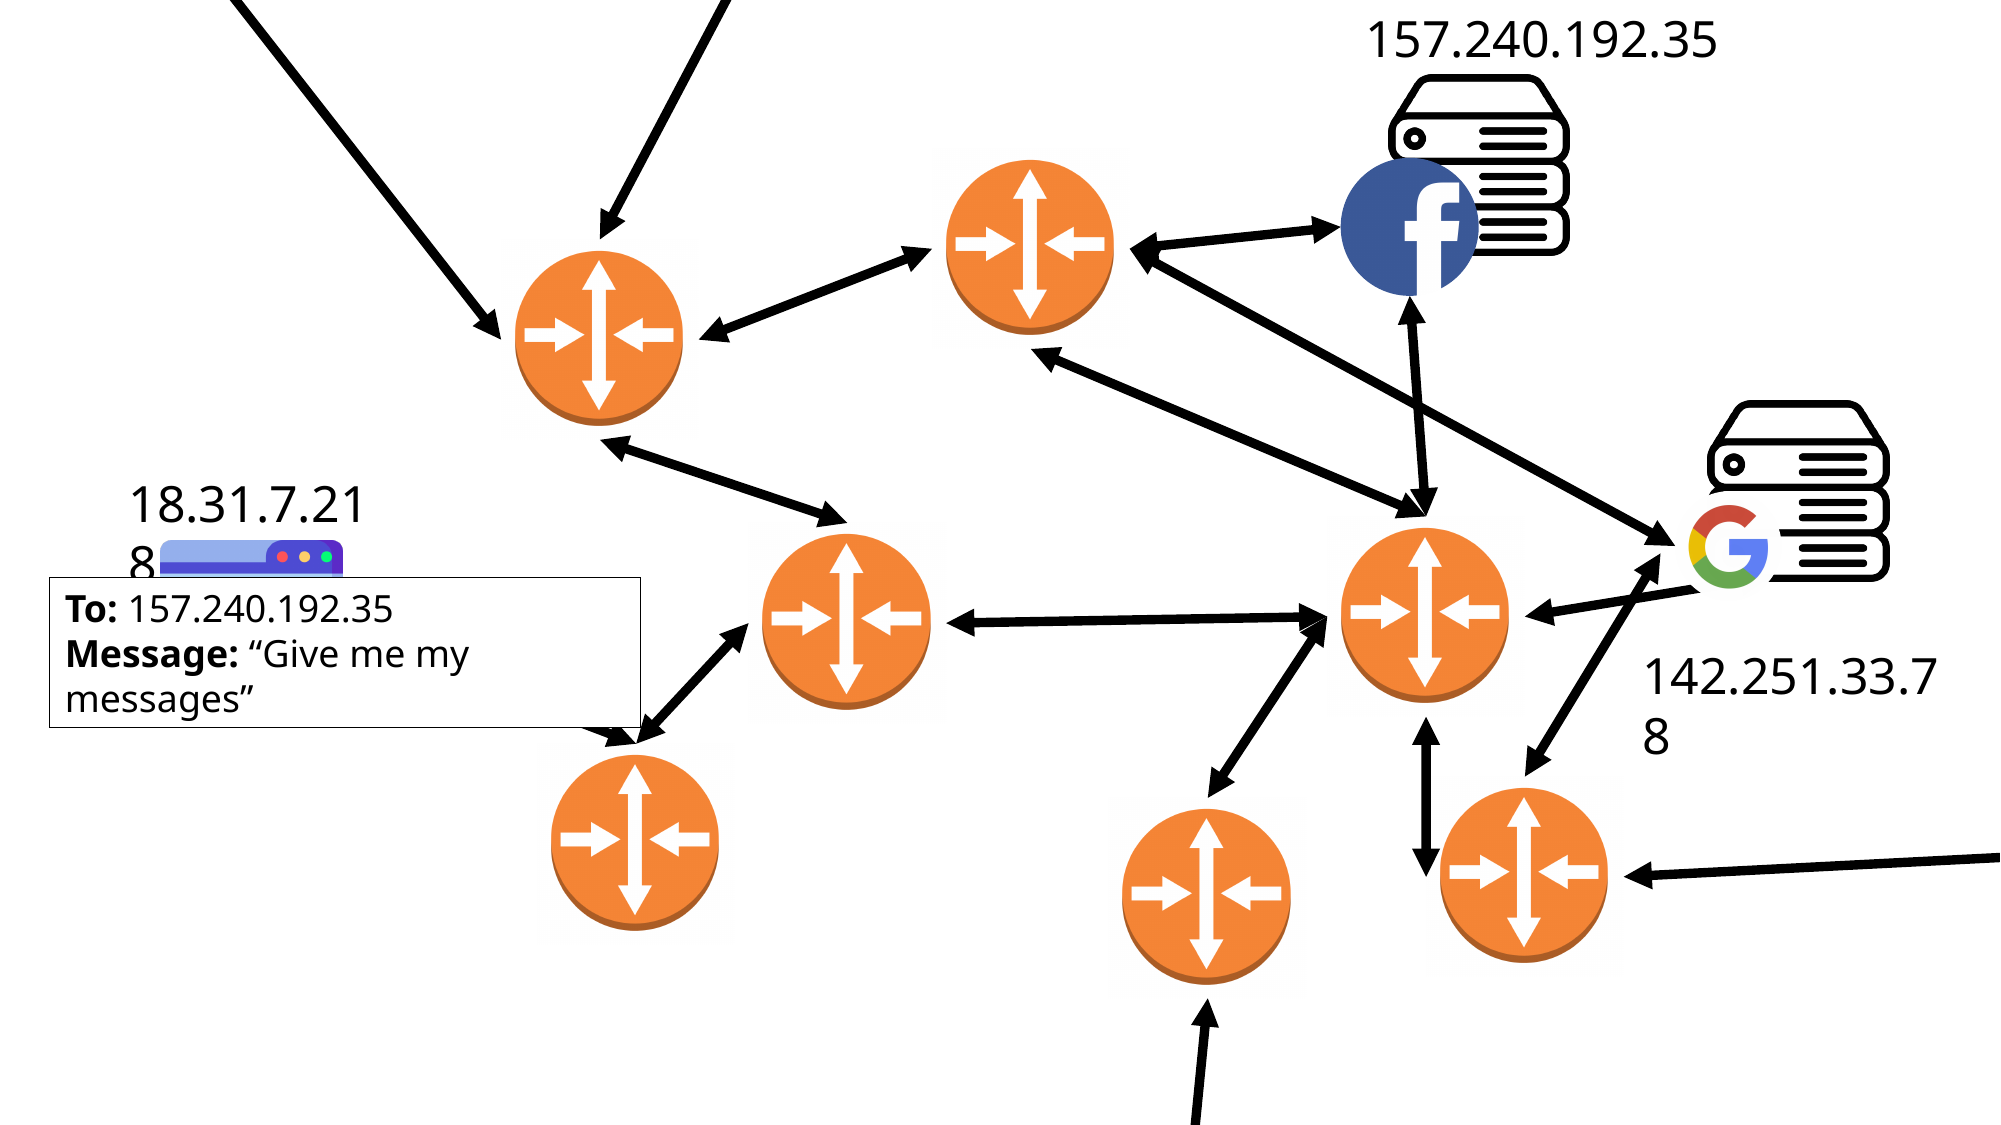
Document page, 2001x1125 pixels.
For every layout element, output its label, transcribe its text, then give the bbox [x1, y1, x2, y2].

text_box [1661, 576, 1770, 618]
text_box 142.251.33.78 [1661, 636, 1970, 772]
text_box To: 157.240.192.35 Message: “Give me my messages” [343, 577, 641, 631]
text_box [1340, 73, 1570, 297]
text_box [201, 0, 502, 341]
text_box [599, 439, 848, 524]
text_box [1524, 552, 1661, 777]
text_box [159, 540, 343, 724]
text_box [1409, 295, 1427, 517]
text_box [698, 248, 933, 341]
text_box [1129, 226, 1342, 250]
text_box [1129, 248, 1676, 547]
picture [500, 238, 700, 441]
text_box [1188, 997, 1209, 1125]
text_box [635, 622, 750, 745]
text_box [1623, 850, 2000, 878]
picture [1326, 547, 1526, 718]
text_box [945, 616, 1207, 624]
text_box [1207, 616, 1328, 799]
text_box 157.240.192.35 [1350, 0, 1801, 75]
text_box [1030, 348, 1129, 517]
text_box To: 157.240.192.35 Message: “Give me my messages” [49, 577, 341, 728]
picture [536, 745, 736, 945]
picture [1108, 797, 1308, 999]
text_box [599, 0, 750, 240]
picture [748, 522, 947, 724]
picture [1425, 776, 1625, 978]
picture [931, 148, 1131, 350]
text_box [341, 631, 637, 745]
picture [1674, 400, 1890, 602]
text_box 18.31.7.218 [113, 465, 408, 577]
